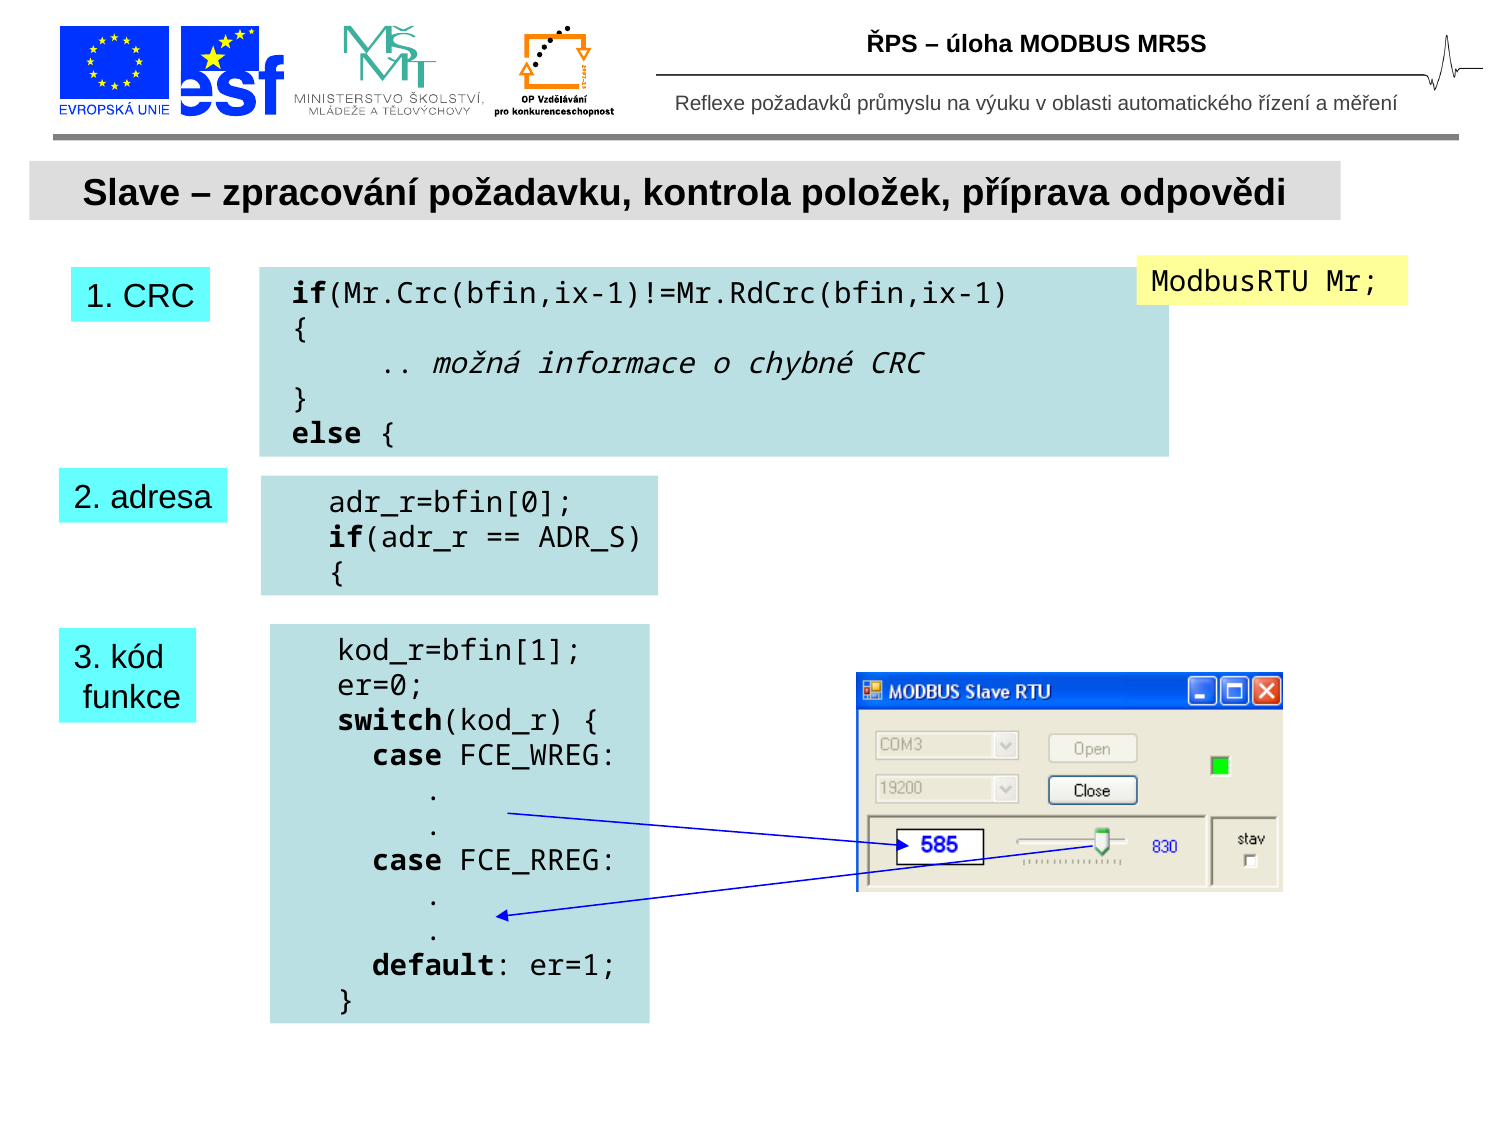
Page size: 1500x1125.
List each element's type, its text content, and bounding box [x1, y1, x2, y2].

text_box Slave – zpracování požadavku, kontrola položek, příprava odpovědi [29, 160, 1341, 220]
text_box if(Mr.Crc(bfin,ix-1)!=Mr.RdCrc(bfin,ix-1) { .. možná informace o chybné CRC } else { [259, 267, 1169, 457]
text_box 3. kód funkce [58, 628, 197, 723]
picture [855, 672, 1283, 892]
text_box adr_r=bfin[0]; if(adr_r == ADR_S) { [261, 475, 659, 596]
text_box ModbusRTU Mr; [1136, 255, 1409, 305]
text_box ŘPS – úloha MODBUS MR5S [644, 20, 1430, 68]
text_box [495, 874, 850, 922]
picture [656, 34, 1483, 91]
text_box 1. CRC [71, 267, 210, 322]
text_box 2. adresa [58, 467, 228, 523]
text_box kod_r=bfin[1]; er=0; switch(kod_r) { case FCE_WREG: . . case FCE_RREG: . . default: er=1; } [269, 624, 650, 1024]
